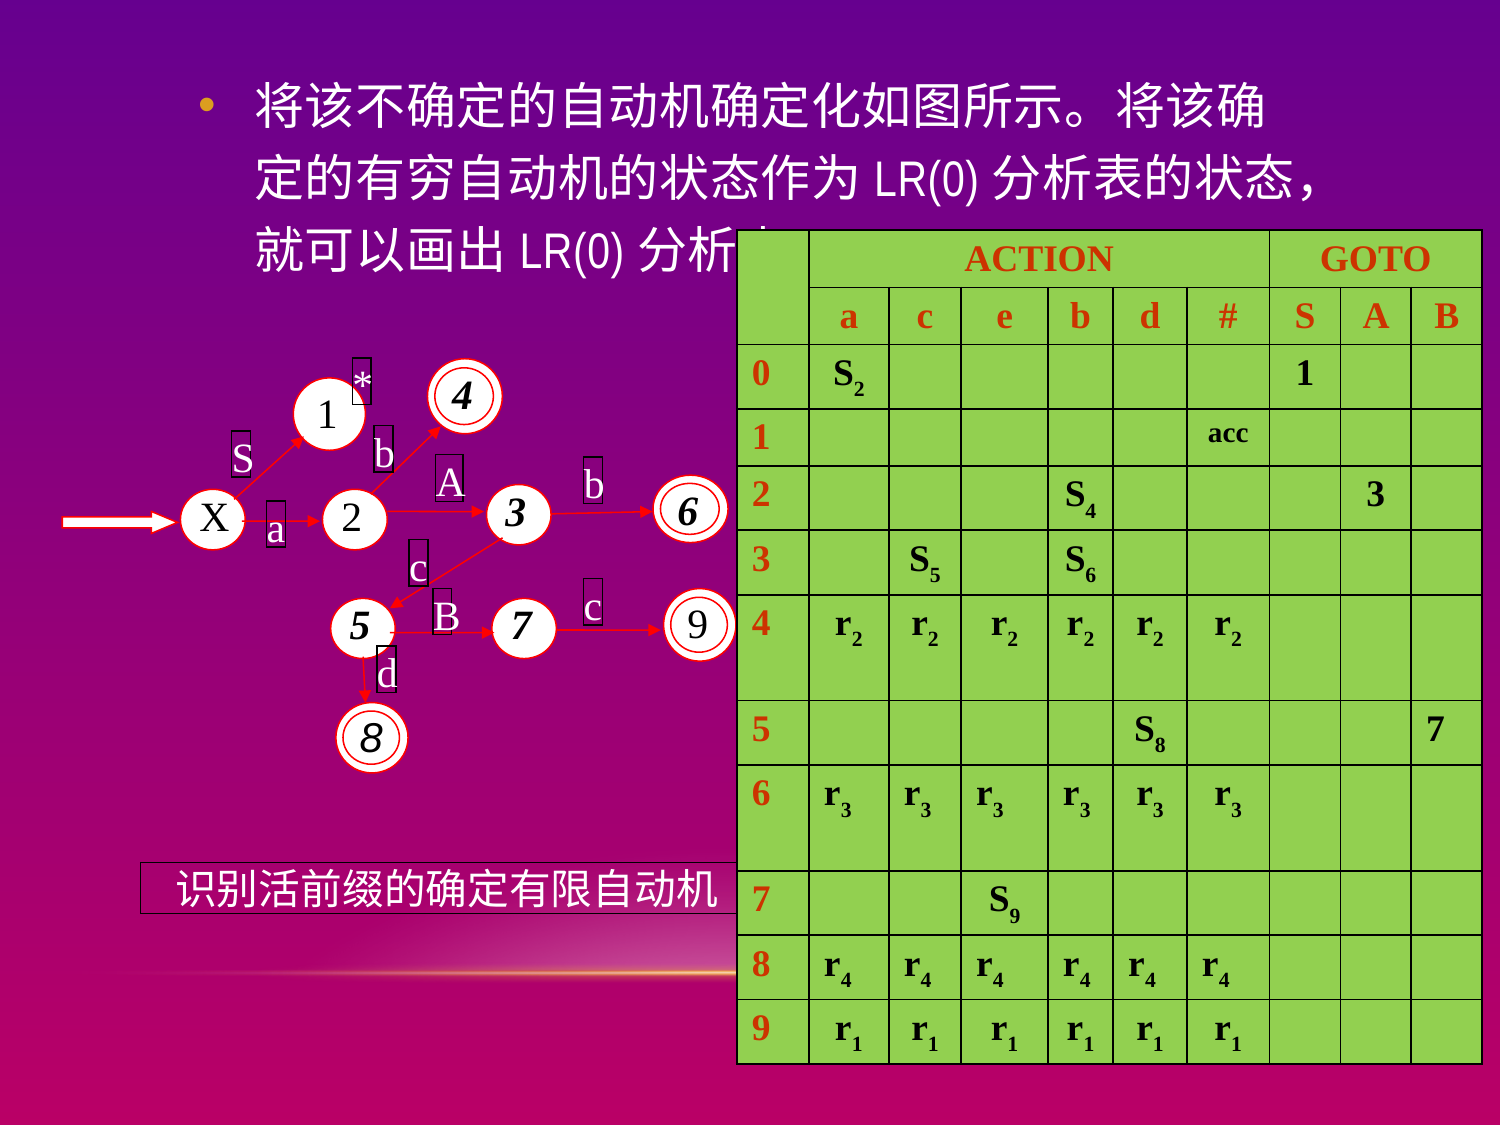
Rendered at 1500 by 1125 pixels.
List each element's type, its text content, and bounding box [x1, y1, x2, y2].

table_cell [1412, 1000, 1481, 1063]
table_cell r4 [962, 936, 1047, 999]
table_cell [1412, 766, 1481, 870]
table_cell r4 [890, 936, 960, 999]
table_cell 4 [759, 596, 808, 700]
table_cell # [1188, 288, 1269, 344]
table_cell e [962, 288, 1047, 344]
table_cell S2 [810, 345, 888, 408]
table_cell [1049, 701, 1112, 764]
table_cell [1270, 936, 1340, 999]
table_cell S8 [1114, 701, 1186, 764]
table_cell [1270, 467, 1340, 529]
table_cell [810, 467, 888, 529]
table_cell r3 [810, 766, 888, 870]
table_cell [890, 872, 960, 934]
table_cell [962, 701, 1047, 764]
table_cell [1341, 345, 1410, 408]
table_cell [1412, 410, 1481, 465]
table_cell [1188, 467, 1269, 529]
table_cell [1188, 872, 1269, 934]
table_cell [1114, 872, 1186, 934]
table_cell 7 [738, 872, 808, 934]
table_cell 1 [1270, 345, 1340, 408]
table_cell B [1412, 288, 1481, 344]
table_cell S5 [890, 531, 960, 594]
table_cell r1 [962, 1000, 1047, 1063]
table_cell [1412, 467, 1481, 529]
table_cell [1049, 410, 1112, 465]
table_cell [1341, 596, 1410, 700]
table_cell r2 [1114, 596, 1186, 700]
table_cell [1114, 345, 1186, 408]
table_cell [1341, 872, 1410, 934]
table_cell S9 [962, 872, 1047, 934]
table_cell r2 [1188, 596, 1269, 700]
table_cell r4 [1049, 936, 1112, 999]
table_cell 2 [759, 467, 808, 529]
table_cell [1114, 410, 1186, 465]
table_cell 3 [1341, 467, 1410, 529]
table_cell acc [1188, 410, 1269, 465]
table_cell [1412, 936, 1481, 999]
list 将该不确定的自动机确定化如图所示。将该确定的有穷自动机的状态作为LR(0)分析表的状态，就可以画出LR(0)分析表 [183, 54, 1329, 327]
table_cell [890, 701, 960, 764]
table_cell [890, 410, 960, 465]
table_cell 6 [759, 766, 808, 870]
table_cell [1412, 531, 1481, 594]
table_cell r1 [890, 1000, 960, 1063]
table_cell [1341, 936, 1410, 999]
table_cell [1114, 531, 1186, 594]
table_cell 9 [738, 1000, 808, 1063]
table_cell r3 [962, 766, 1047, 870]
table_cell 3 [759, 531, 808, 594]
table_cell [1412, 345, 1481, 408]
table_cell [810, 410, 888, 465]
table_cell [1412, 872, 1481, 934]
table_cell r3 [1114, 766, 1186, 870]
table_cell 8 [738, 936, 808, 999]
table_cell [1049, 345, 1112, 408]
table_header ACTION [810, 231, 1269, 287]
table_cell a [810, 288, 888, 344]
table_cell 5 [759, 701, 808, 764]
table_cell r1 [1188, 1000, 1269, 1063]
table_cell 7 [1412, 701, 1481, 764]
table_cell [1270, 1000, 1340, 1063]
table_cell S [1270, 288, 1340, 344]
table_cell r2 [1049, 596, 1112, 700]
table_cell S6 [1049, 531, 1112, 594]
table_cell r3 [1049, 766, 1112, 870]
table_cell r1 [810, 1000, 888, 1063]
table_cell [1270, 531, 1340, 594]
table_cell [1341, 410, 1410, 465]
table_cell [810, 701, 888, 764]
table_cell [1270, 872, 1340, 934]
table_cell [1270, 410, 1340, 465]
table_cell r4 [1114, 936, 1186, 999]
table_cell r2 [810, 596, 888, 700]
table_cell r1 [1114, 1000, 1186, 1063]
table_cell [810, 872, 888, 934]
table_cell [810, 531, 888, 594]
table_cell S4 [1049, 467, 1112, 529]
table_header [738, 231, 808, 344]
table_cell r4 [810, 936, 888, 999]
table_cell d [1114, 288, 1186, 344]
table_cell c [890, 288, 960, 344]
table_cell [1412, 596, 1481, 700]
table_cell [890, 345, 960, 408]
table_cell r3 [890, 766, 960, 870]
table_header GOTO [1270, 231, 1481, 287]
table_cell [1341, 1000, 1410, 1063]
table_cell [962, 410, 1047, 465]
table_cell [1188, 345, 1269, 408]
table_cell [890, 467, 960, 529]
table_cell [1341, 701, 1410, 764]
table_cell [1114, 467, 1186, 529]
table_cell r2 [890, 596, 960, 700]
table_cell 1 [759, 410, 808, 465]
table_cell [1270, 596, 1340, 700]
table_cell r3 [1188, 766, 1269, 870]
table_cell b [1049, 288, 1112, 344]
table_cell r1 [1049, 1000, 1112, 1063]
table_cell [1270, 701, 1340, 764]
table_cell r2 [962, 596, 1047, 700]
table_cell 0 [738, 345, 808, 408]
table_cell [1341, 531, 1410, 594]
table_cell A [1341, 288, 1410, 344]
table_cell [962, 345, 1047, 408]
table_cell r4 [1188, 936, 1269, 999]
table_cell [1341, 766, 1410, 870]
table_cell [1049, 872, 1112, 934]
table_cell [962, 467, 1047, 529]
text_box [62, 357, 753, 914]
table_cell [962, 531, 1047, 594]
table_cell [1270, 766, 1340, 870]
picture [0, 0, 1500, 1125]
table_cell [1188, 531, 1269, 594]
table_cell [1188, 701, 1269, 764]
